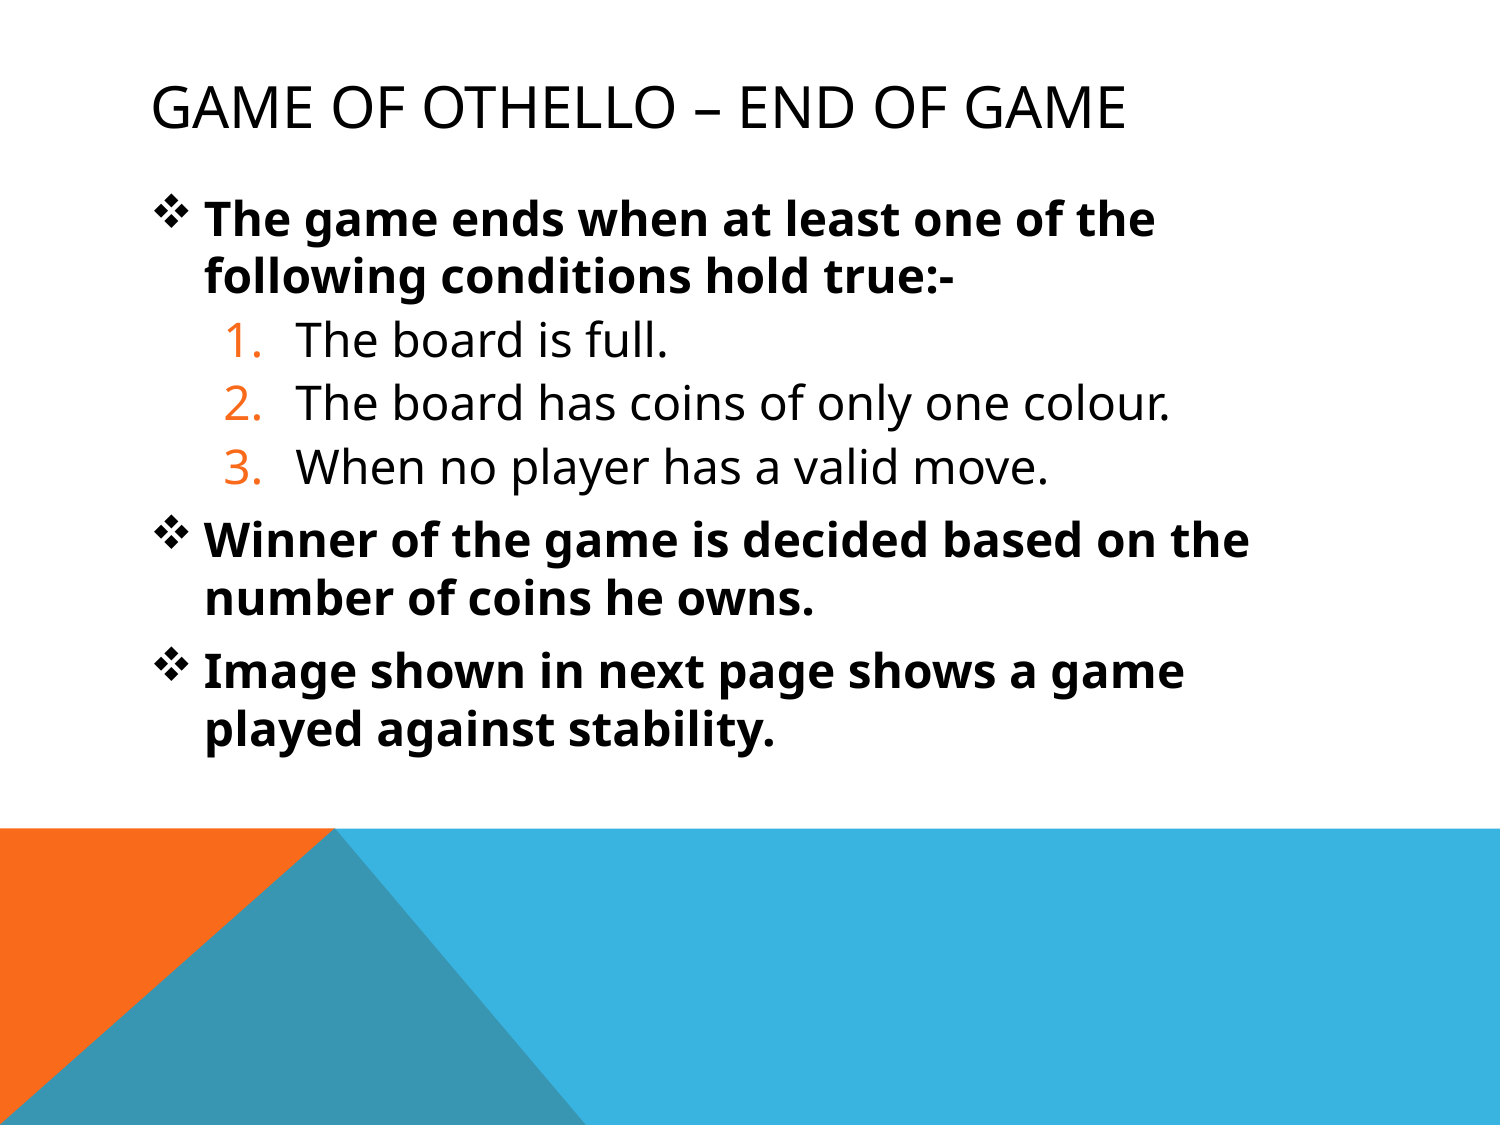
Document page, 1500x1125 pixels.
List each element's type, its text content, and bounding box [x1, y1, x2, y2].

title Game Of othello – End of game [135, 60, 1369, 150]
list The game ends when at least one of the following conditions hold true:- The board is full. The board has coins of only one colour. When no player has a valid move. Winner of the game is decided based on the number of coins he owns. Image shown in next page shows a game played against stability. [135, 180, 1369, 768]
